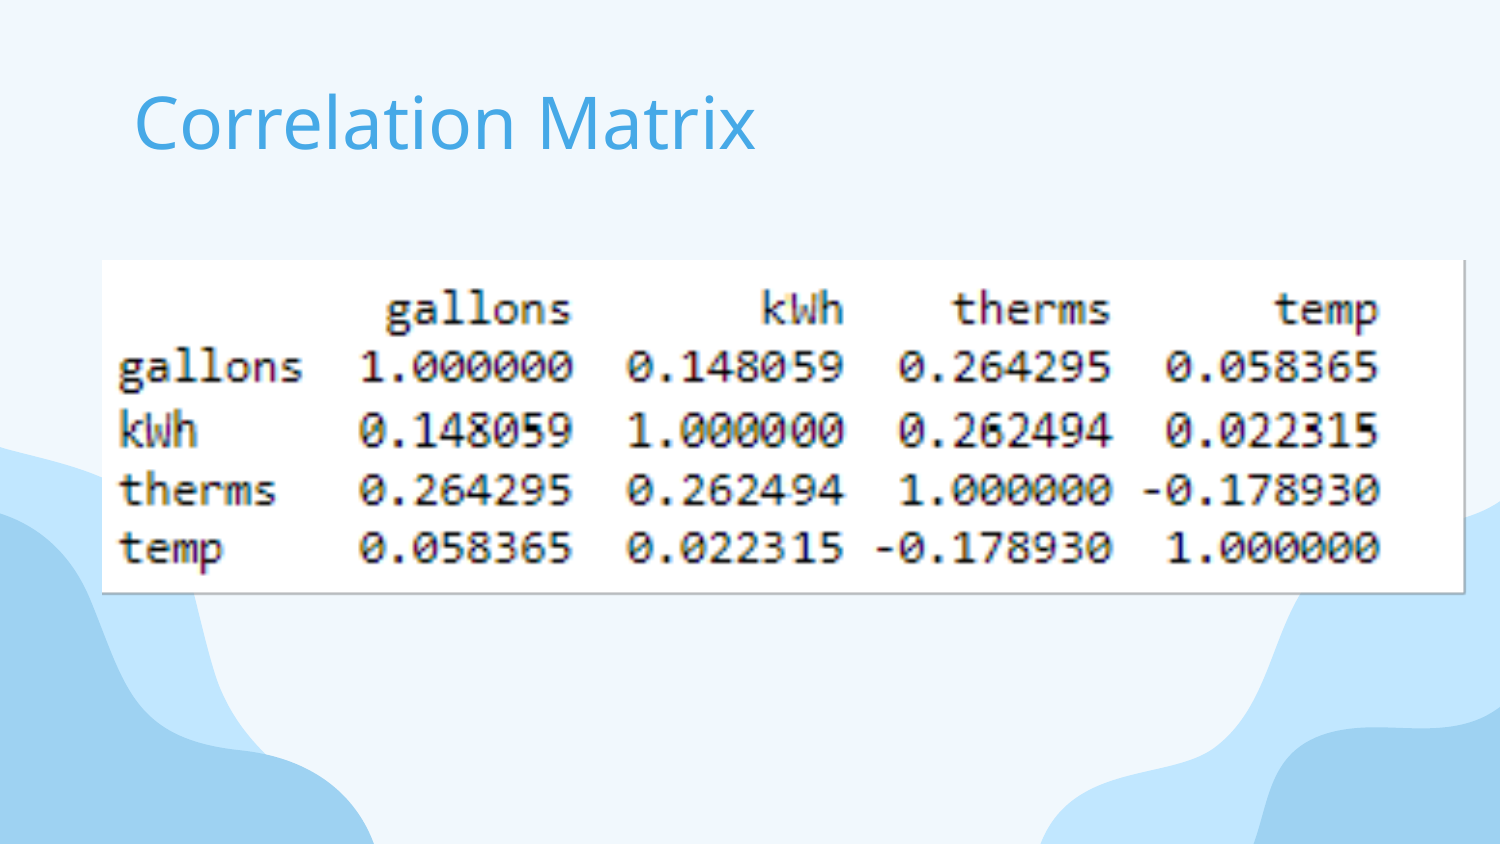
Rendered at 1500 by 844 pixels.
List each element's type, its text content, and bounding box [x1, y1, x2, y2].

title Correlation Matrix [118, 72, 1382, 167]
picture [102, 260, 1470, 600]
